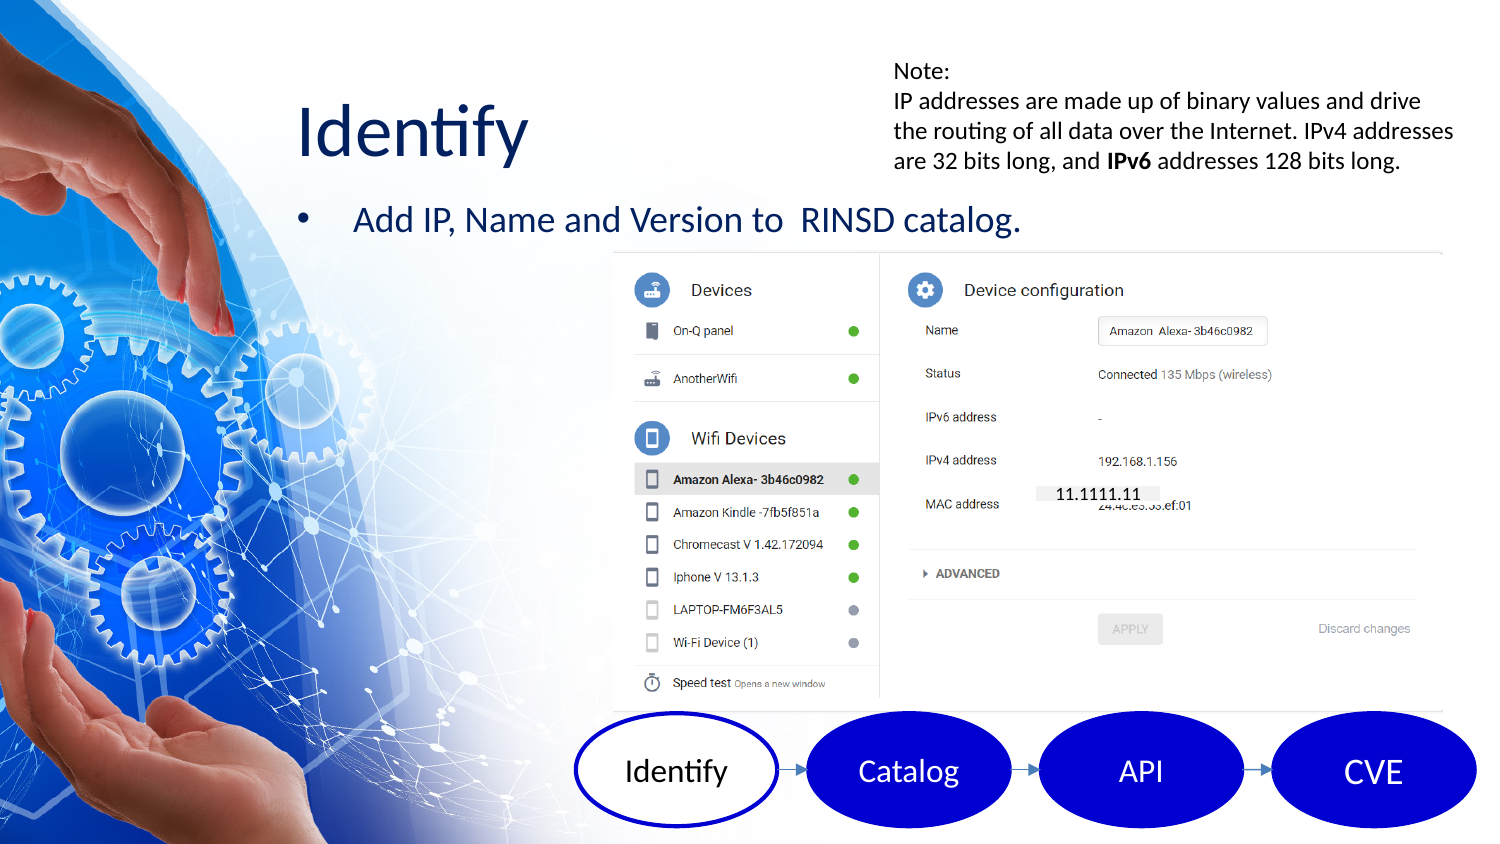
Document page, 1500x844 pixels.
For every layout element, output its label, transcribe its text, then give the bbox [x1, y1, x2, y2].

text_box CVE [1271, 722, 1477, 829]
text_box Note: IP addresses are made up of binary values and drive the routing of all data over the Internet. IPv4 addresses are 32 bits long, and IPv6 addresses 128 bits long. [879, 47, 1475, 182]
picture [0, 0, 1500, 844]
list Add IP, Name and Version to RINSD catalog. [281, 187, 1424, 770]
text_box Catalog [806, 722, 1012, 829]
title Identify [281, 66, 1420, 186]
text_box Identify [573, 722, 780, 829]
text_box API [1038, 722, 1245, 829]
